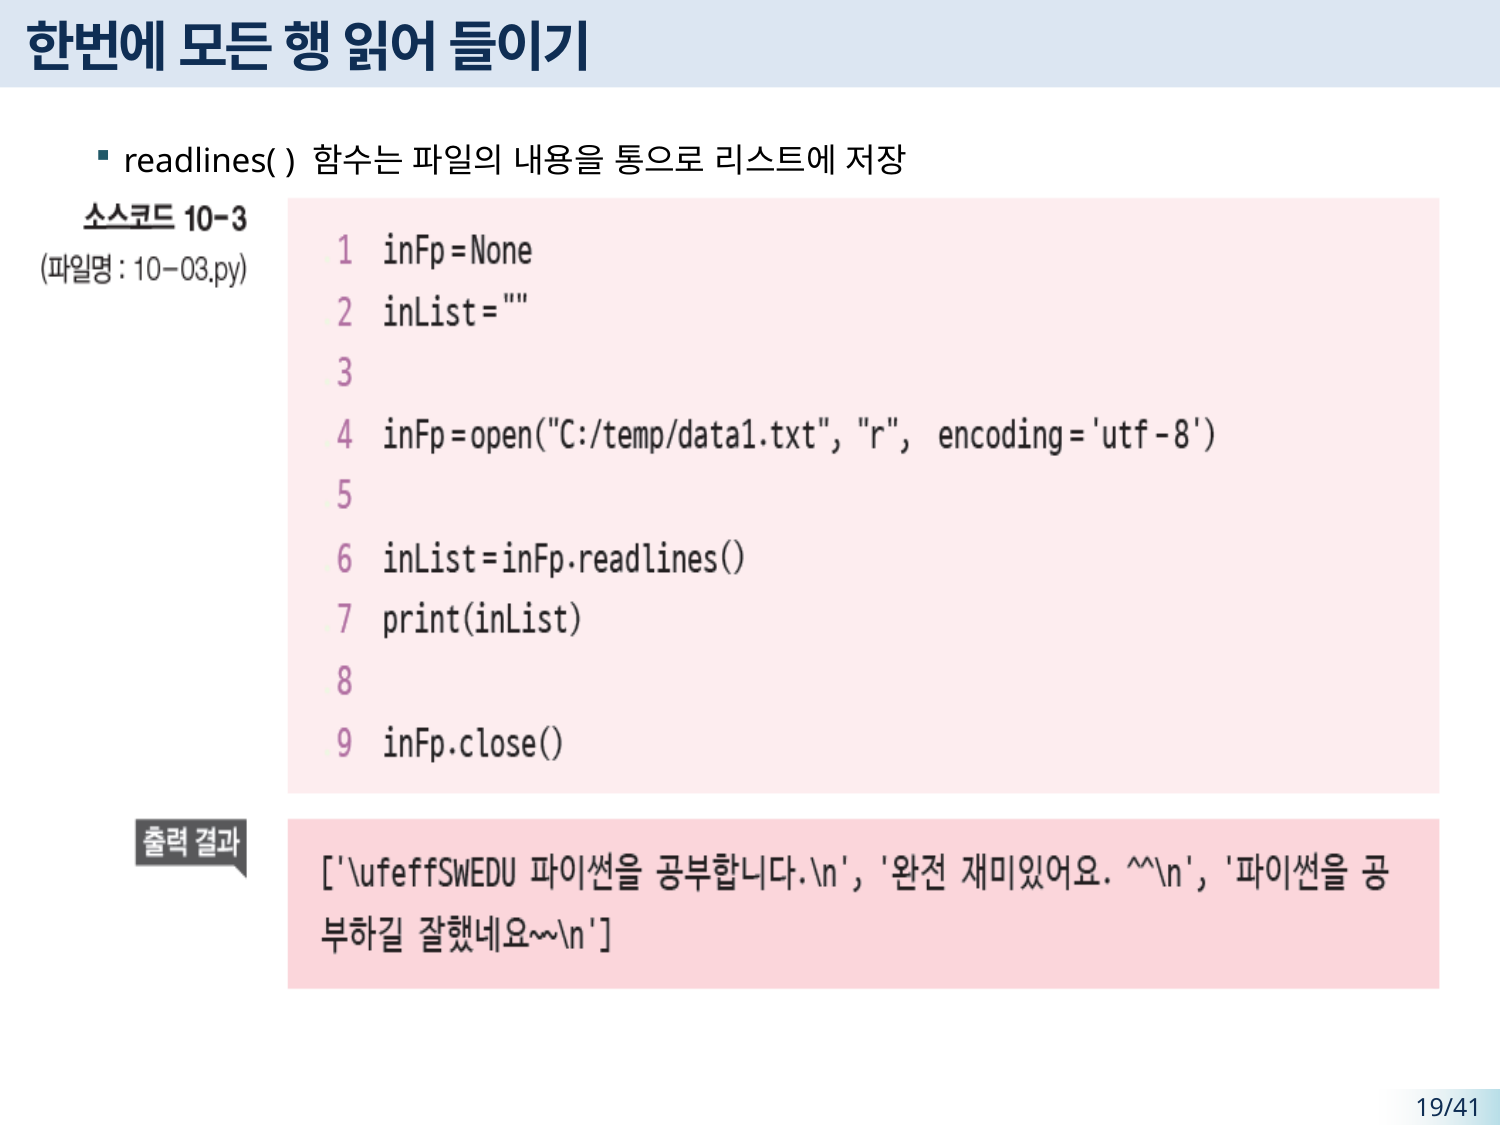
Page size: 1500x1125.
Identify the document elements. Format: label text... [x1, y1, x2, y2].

title 한번에 모든 행 읽어 들이기 [10, 5, 1288, 84]
picture [40, 193, 1441, 991]
list readlines( ) 함수는 파일의 내용을 통으로 리스트에 저장 [5, 112, 1477, 969]
